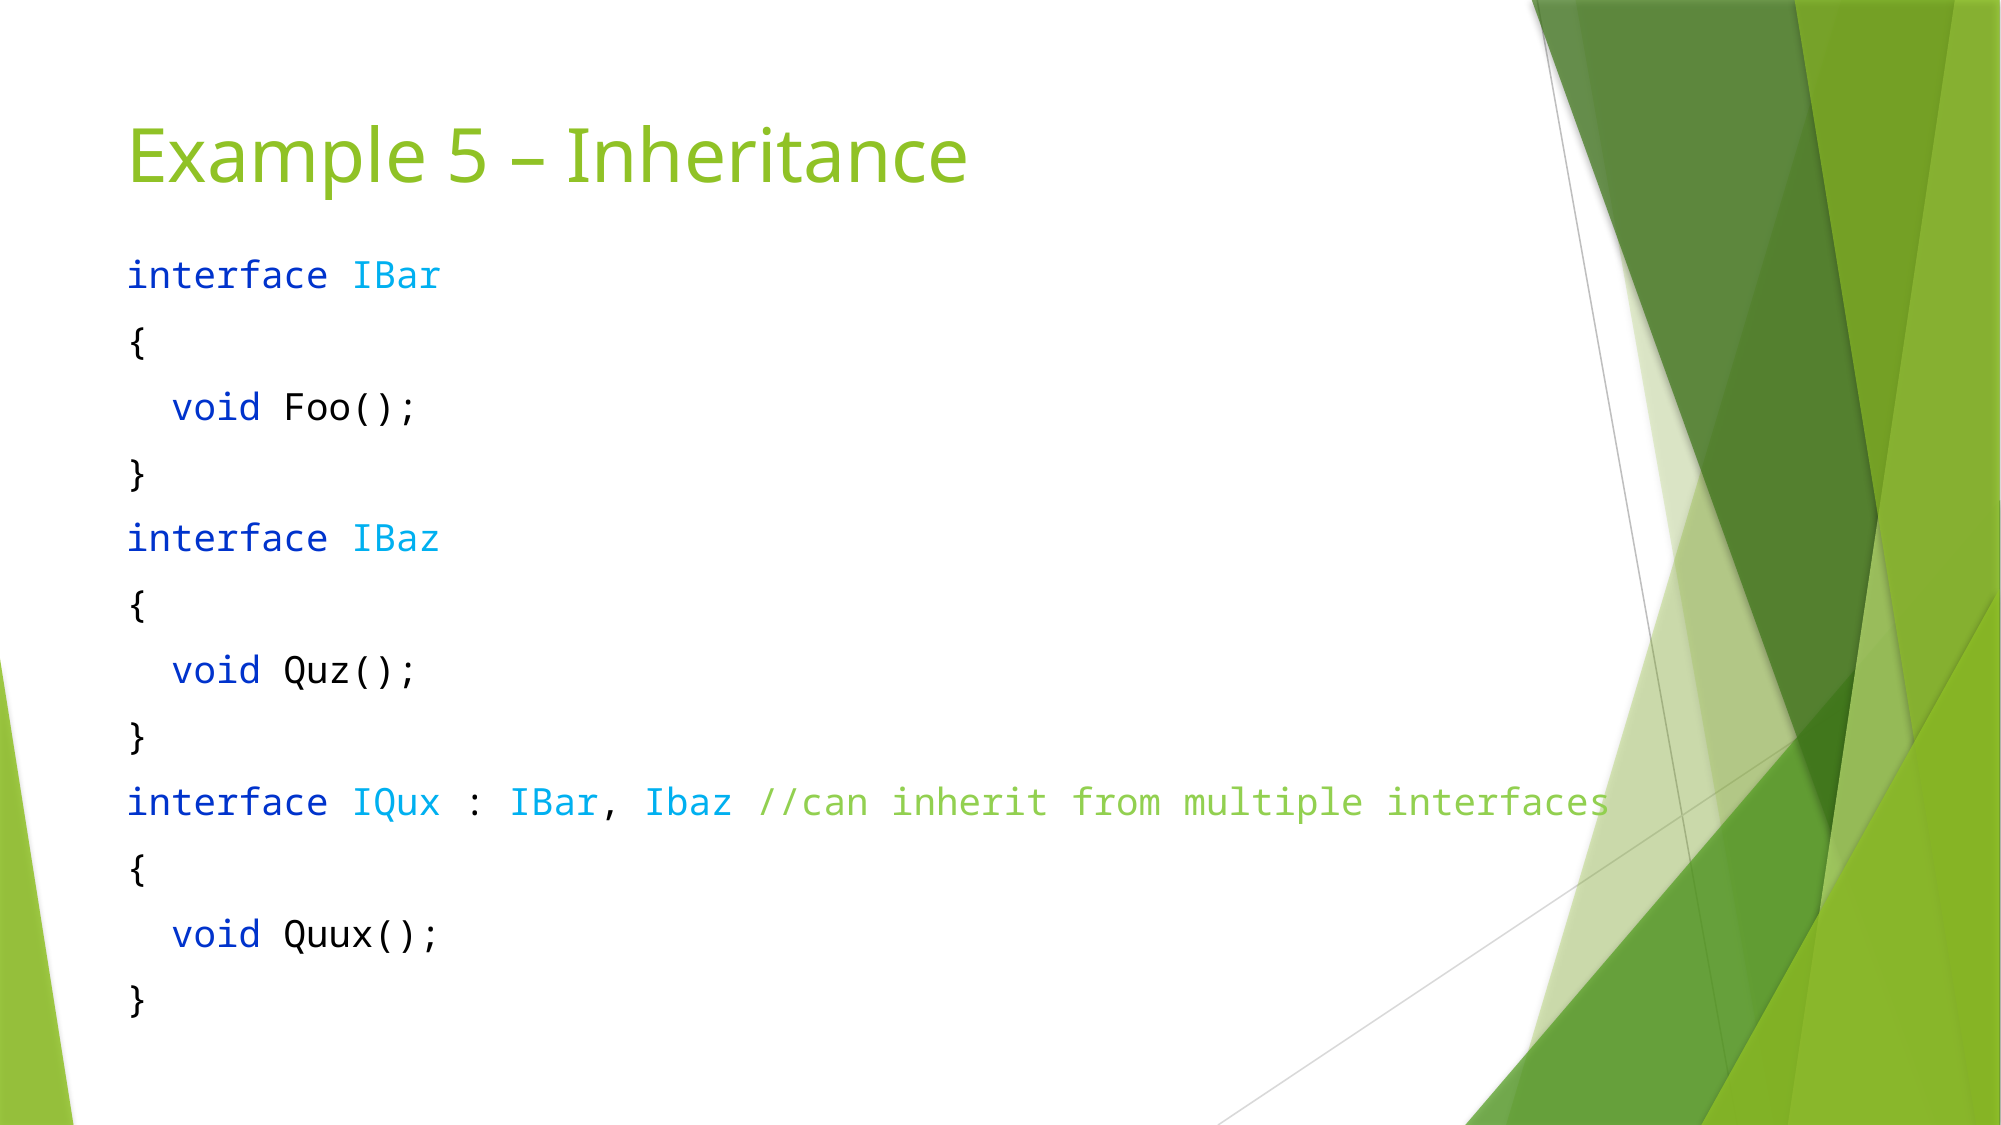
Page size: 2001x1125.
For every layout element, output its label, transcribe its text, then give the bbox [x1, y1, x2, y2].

list interface IBar { void Foo(); } interface IBaz { void Quz(); } interface IQux : IBar, Ibaz //can inherit from multiple interfaces { void Quux(); } [111, 243, 1745, 1083]
title Example 5 – Inheritance [111, 99, 1522, 243]
